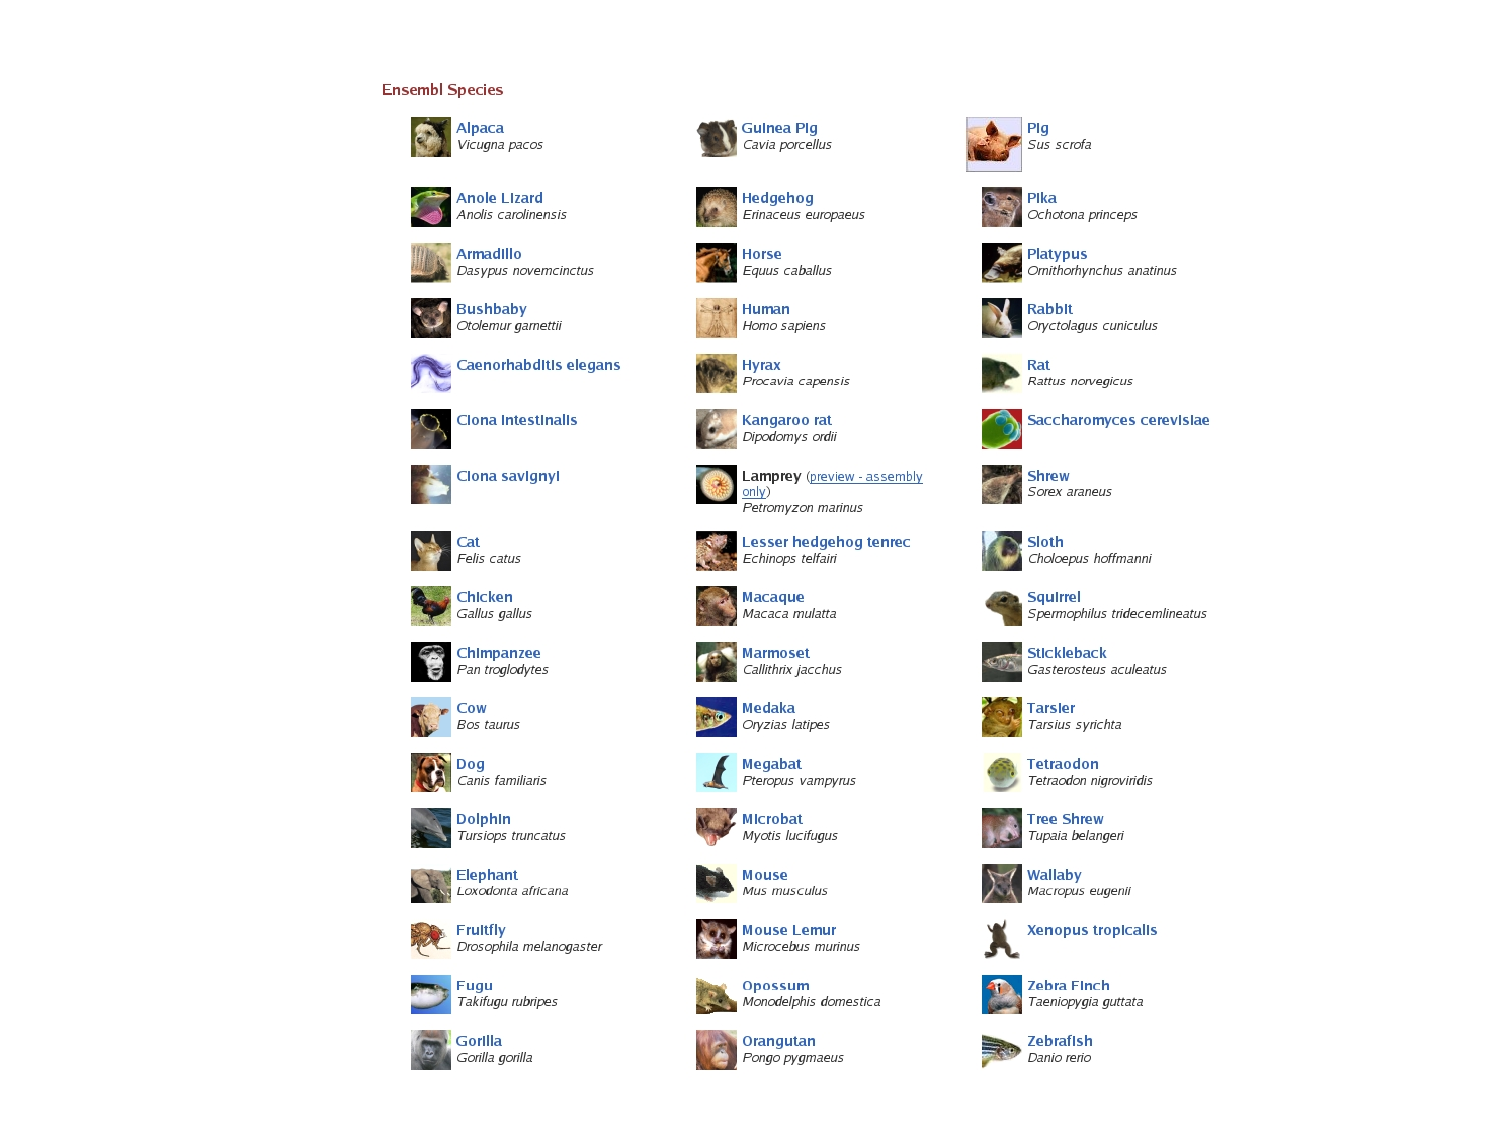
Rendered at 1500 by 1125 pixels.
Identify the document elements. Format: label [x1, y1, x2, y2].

picture [377, 81, 1221, 1091]
